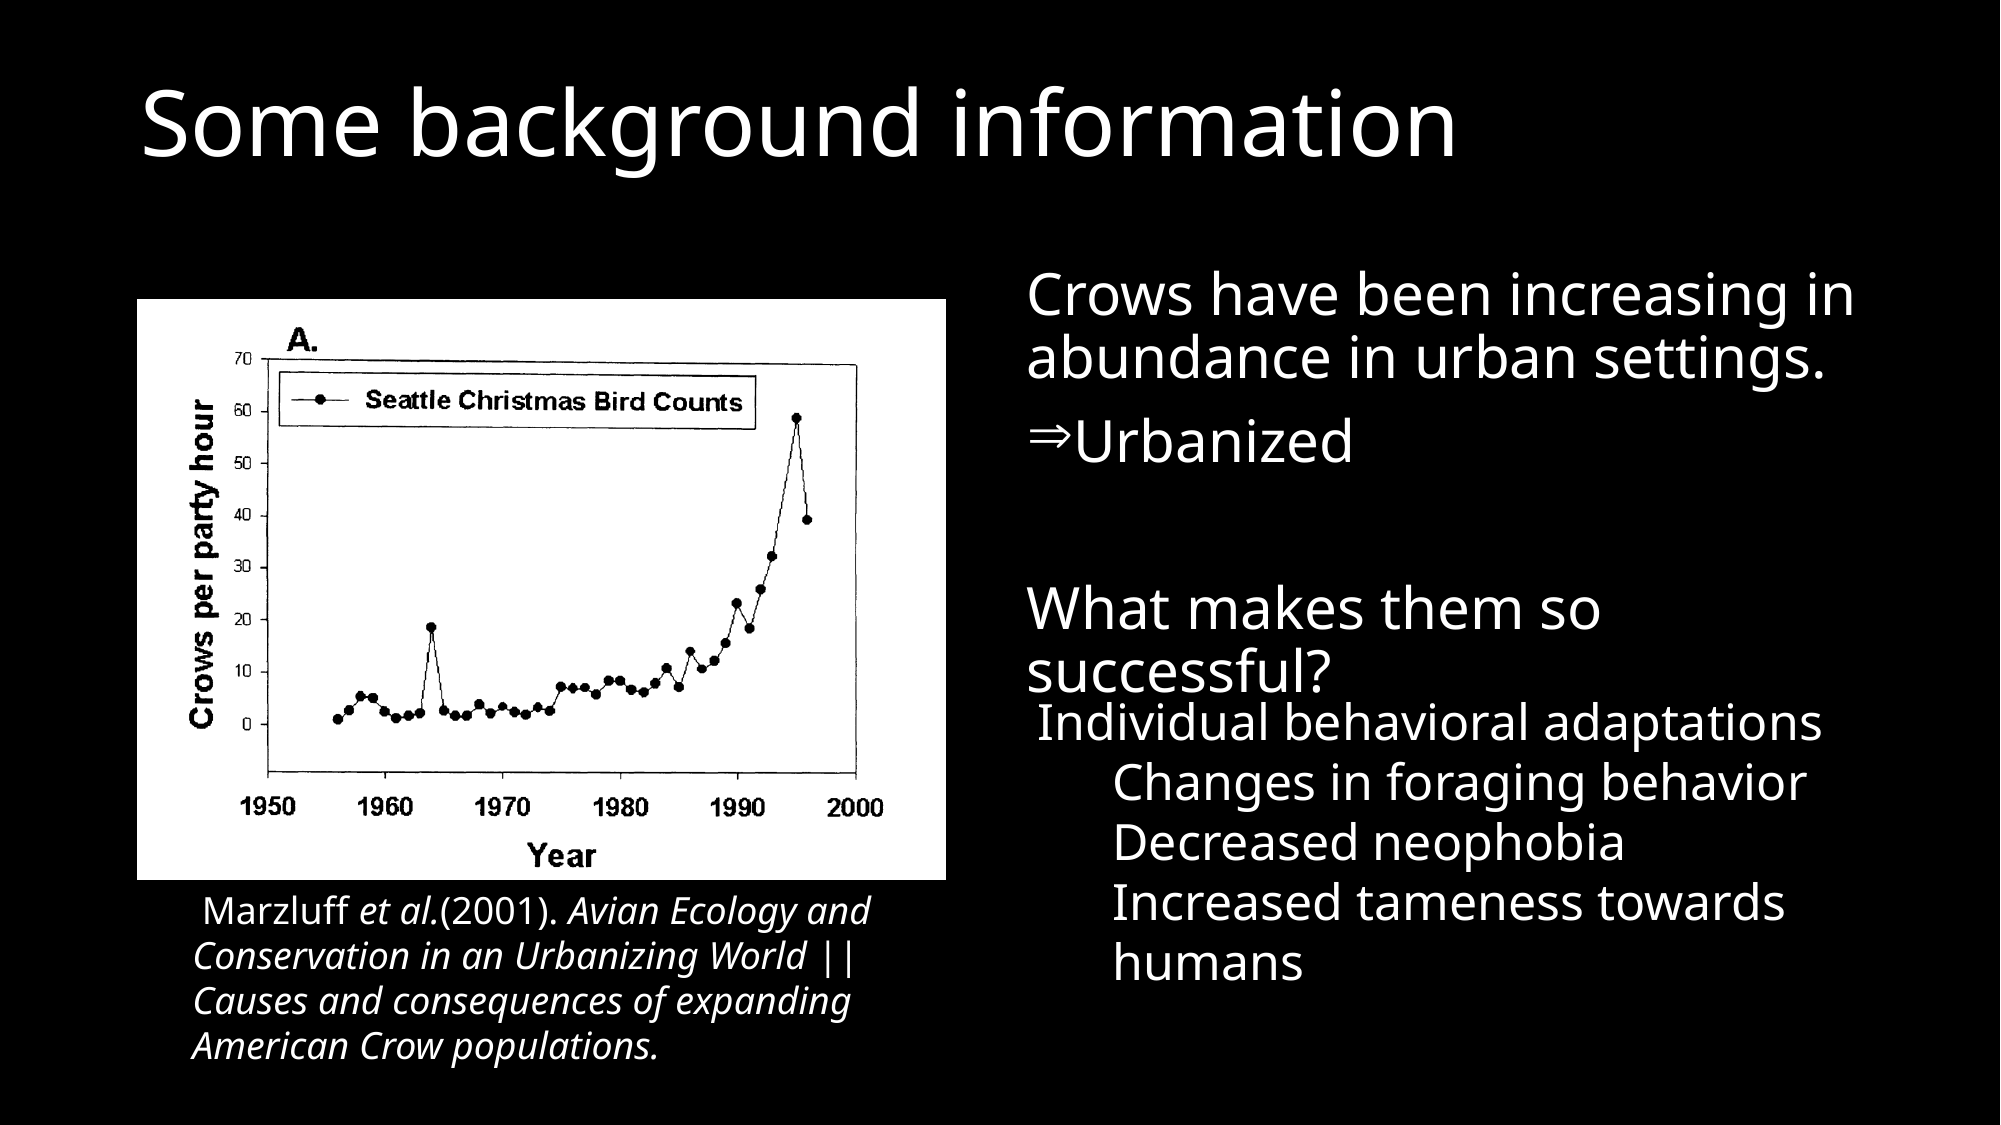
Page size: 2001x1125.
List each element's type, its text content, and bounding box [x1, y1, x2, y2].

text_box Individual behavioral adaptations Changes in foraging behavior Decreased neophobia Increased tameness towards humans [1022, 683, 1890, 1043]
list Crows have been increasing in abundance in urban settings. Urbanized What makes them so successful? [1011, 257, 1875, 661]
title Some background information [125, 69, 1625, 213]
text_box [137, 299, 1000, 1077]
